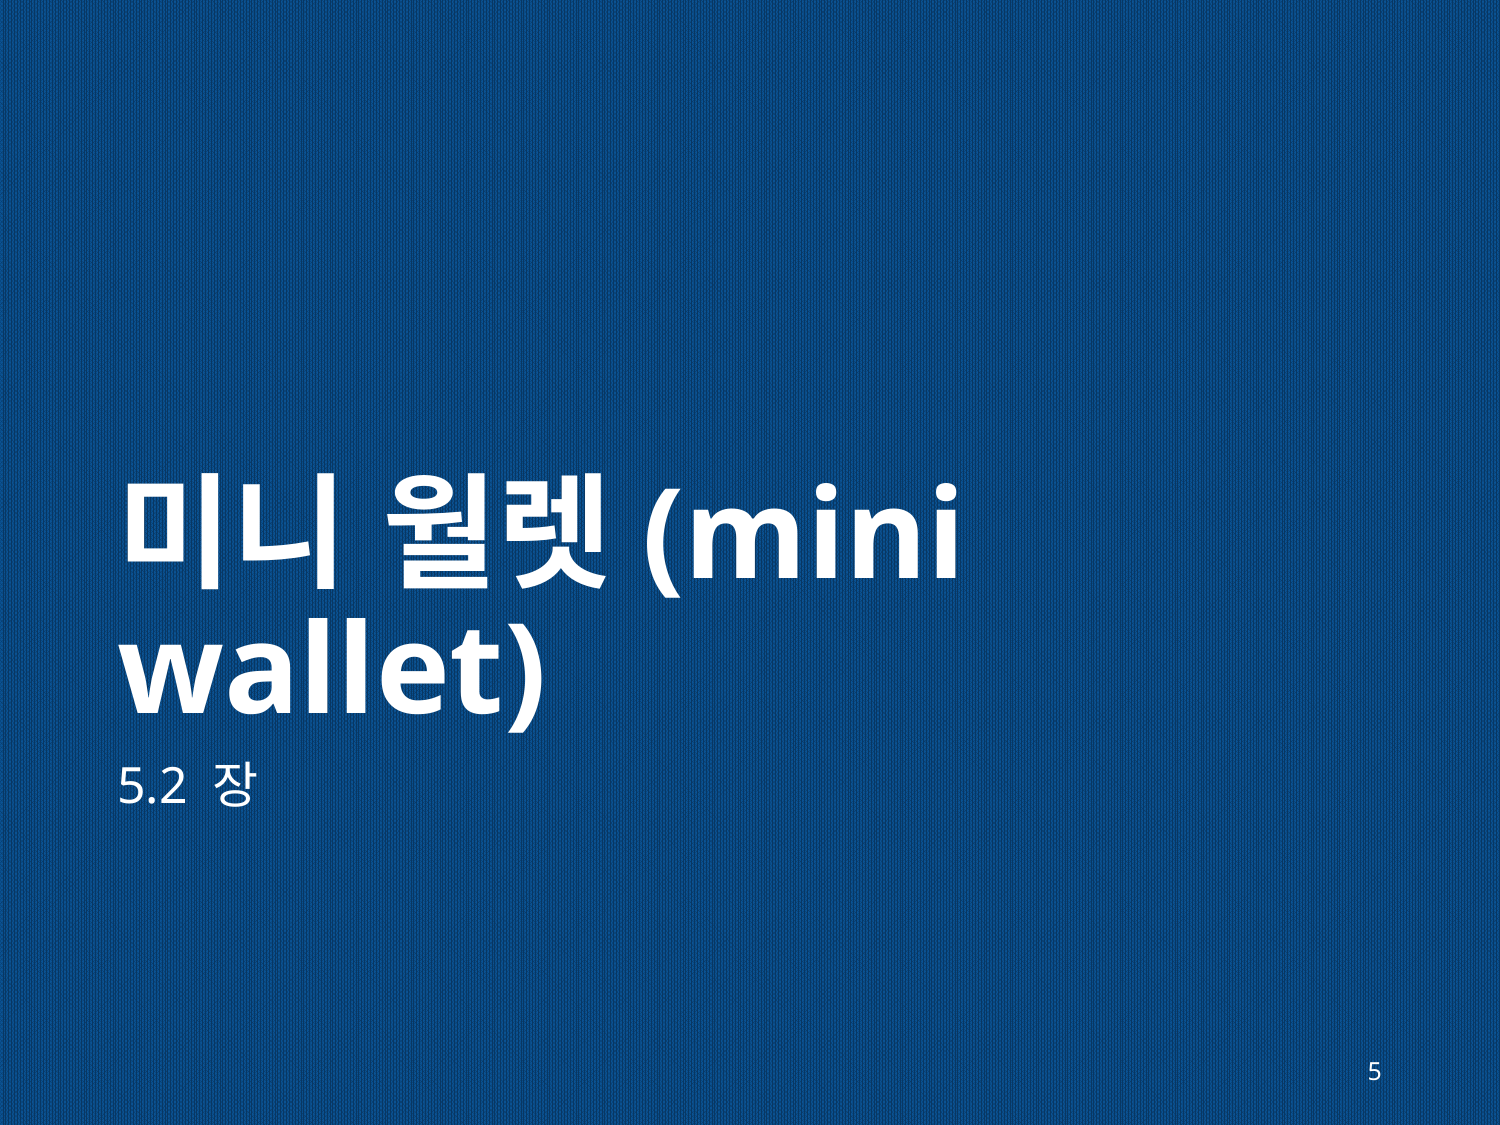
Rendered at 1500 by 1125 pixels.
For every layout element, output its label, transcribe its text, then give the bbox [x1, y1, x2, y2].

slide_number 5 [1059, 1042, 1397, 1103]
title 미니 월렛(mini wallet) [102, 280, 1397, 749]
list 5.2 장 [102, 752, 1397, 999]
